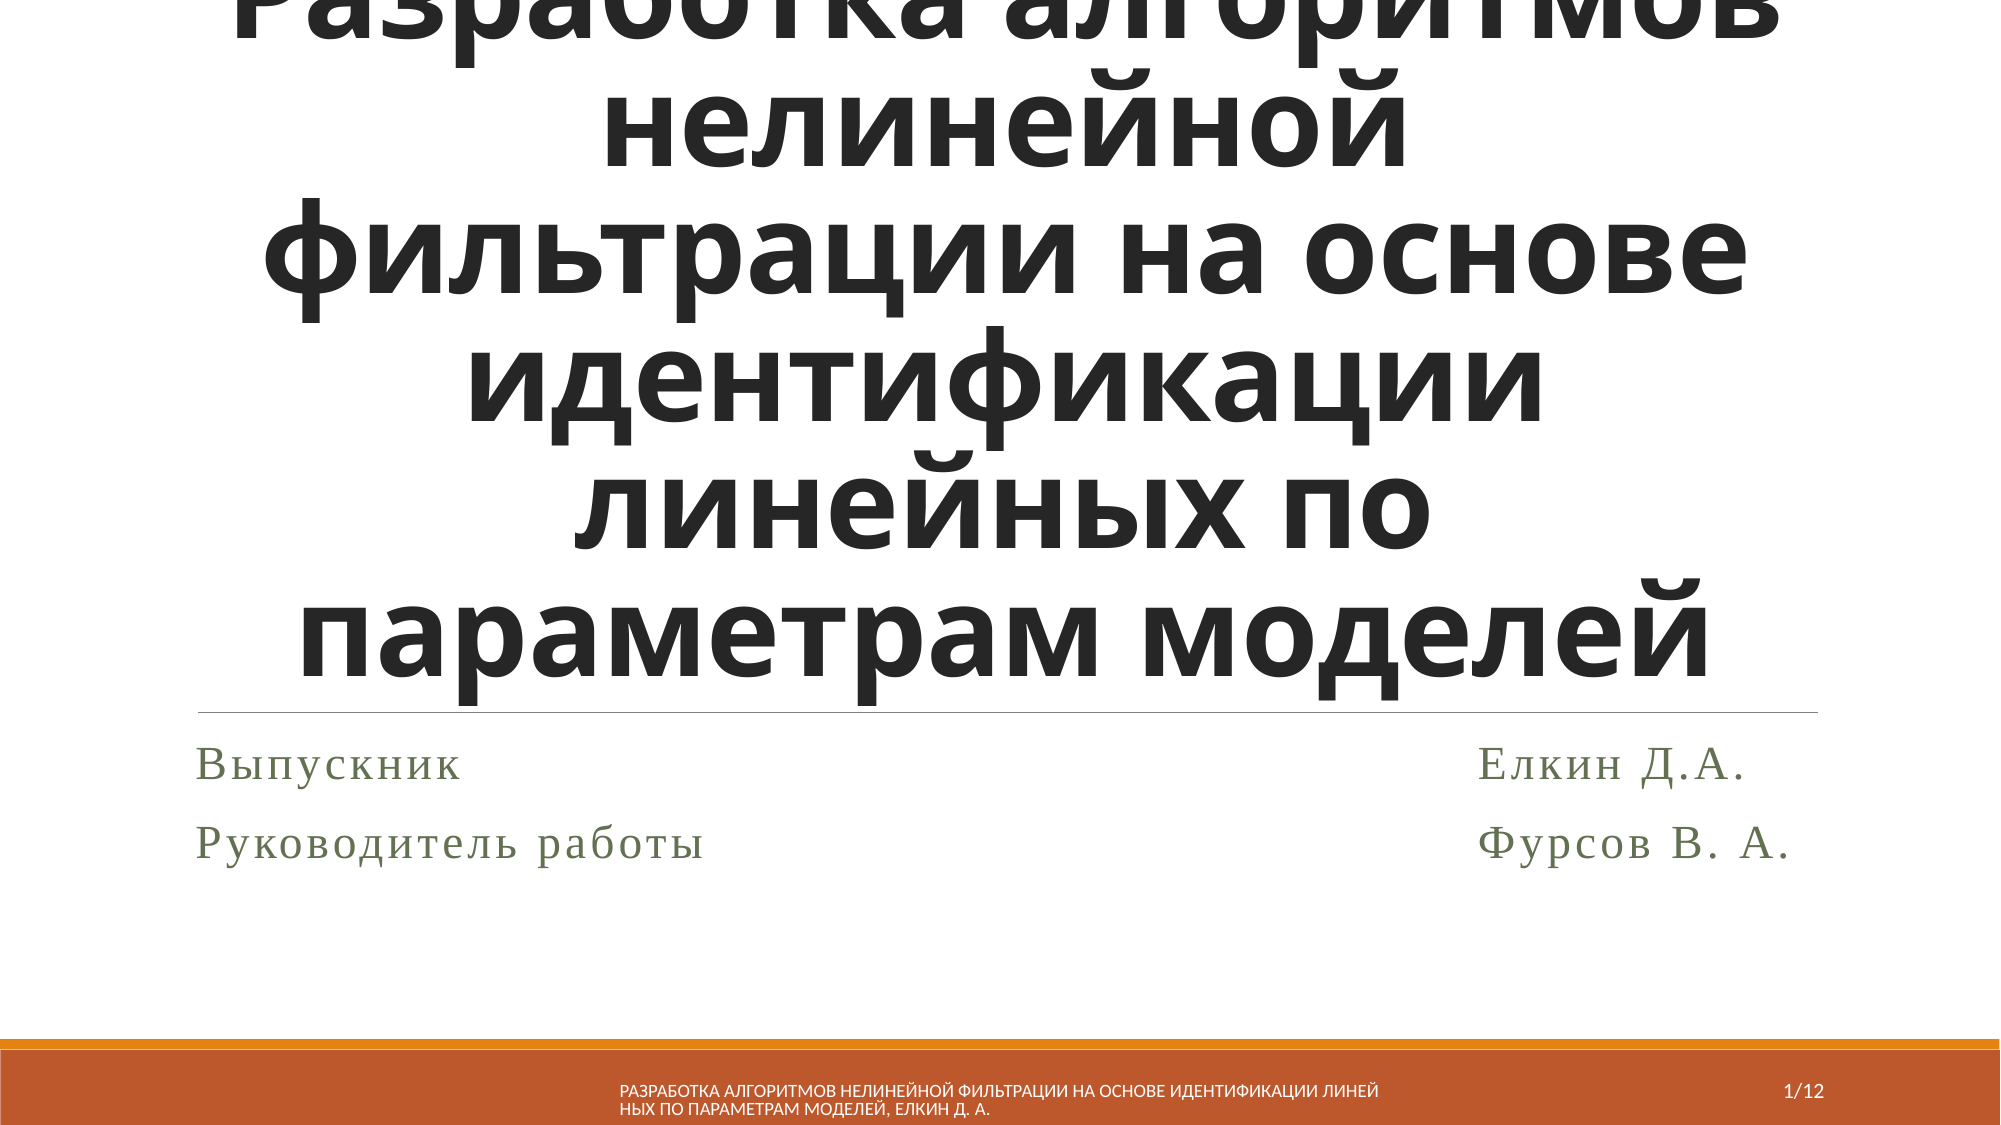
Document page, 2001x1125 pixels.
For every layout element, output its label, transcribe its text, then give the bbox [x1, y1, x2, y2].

footer Разработка алгоритмов нелинейной фильтрации на основе идентификации линейных по параметрам моделей, Елкин Д. А. [604, 1059, 1396, 1120]
subtitle Выпускник Елкин Д.А. Руководитель работы Фурсов В. А. [180, 730, 1876, 919]
title Разработка алгоритмов нелинейной фильтрации на основе идентификации линейных по параметрам моделей [180, 124, 1830, 710]
slide_number 1/12 [1624, 1059, 1840, 1120]
